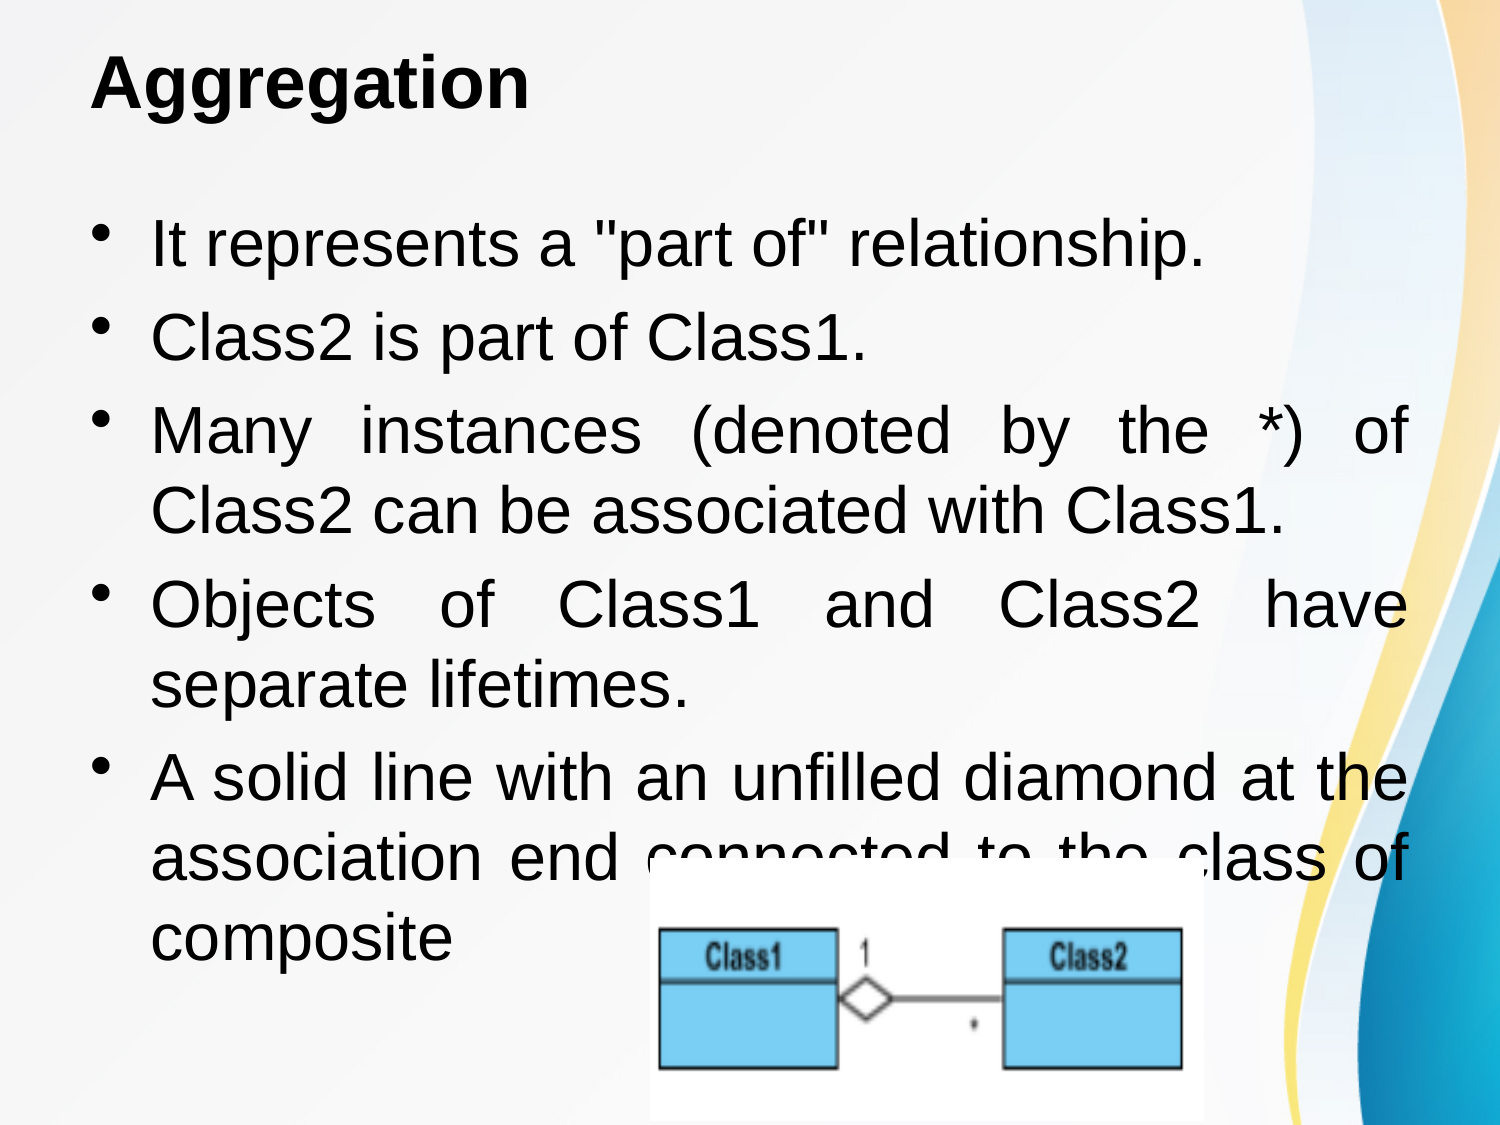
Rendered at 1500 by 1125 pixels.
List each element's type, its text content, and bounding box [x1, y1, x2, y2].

picture [0, 0, 1500, 1125]
title Aggregation [74, 30, 1426, 127]
list It represents a "part of" relationship. Class2 is part of Class1. Many instances (denoted by the *) of Class2 can be associated with Class1. Objects of Class1 and Class2 have separate lifetimes. A solid line with an unfilled diamond at the association end connected to the class of composite [74, 192, 1426, 1006]
